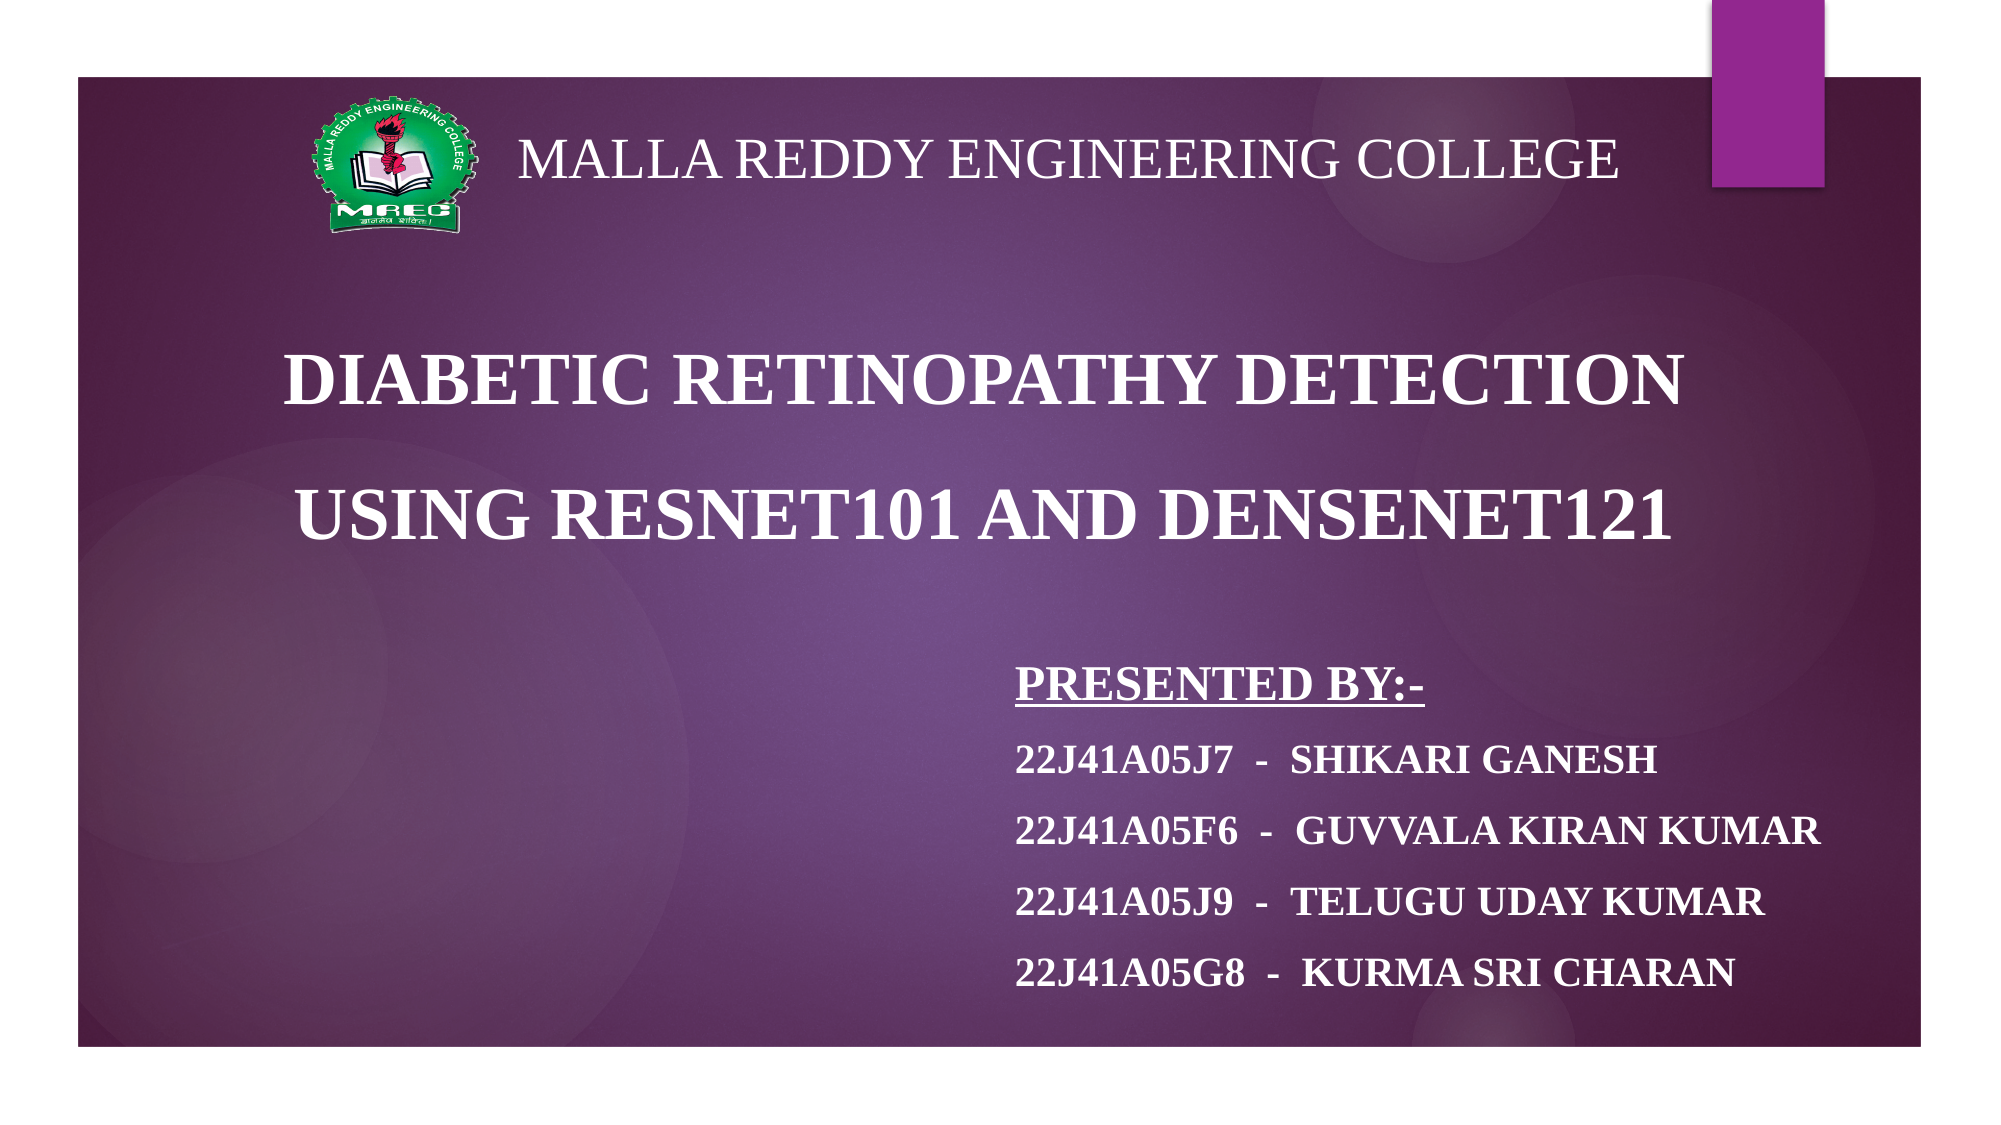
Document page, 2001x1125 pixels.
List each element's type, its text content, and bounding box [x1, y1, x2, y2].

subtitle PRESENTED BY:- 22J41A05J7 - SHIKARI GANESH 22J41A05F6 - GUVVALA KIRAN KUMAR 22J41A05J9 - TELUGU UDAY KUMAR 22J41A05G8 - KURMA SRI CHARAN [999, 643, 2000, 1013]
text_box MALLA REDDY ENGINEERING COLLEGE [502, 112, 1637, 198]
title DIABETIC RETINOPATHY DETECTION USING RESNET101 AND DENSENET121 [124, 315, 1819, 563]
picture [295, 86, 495, 244]
